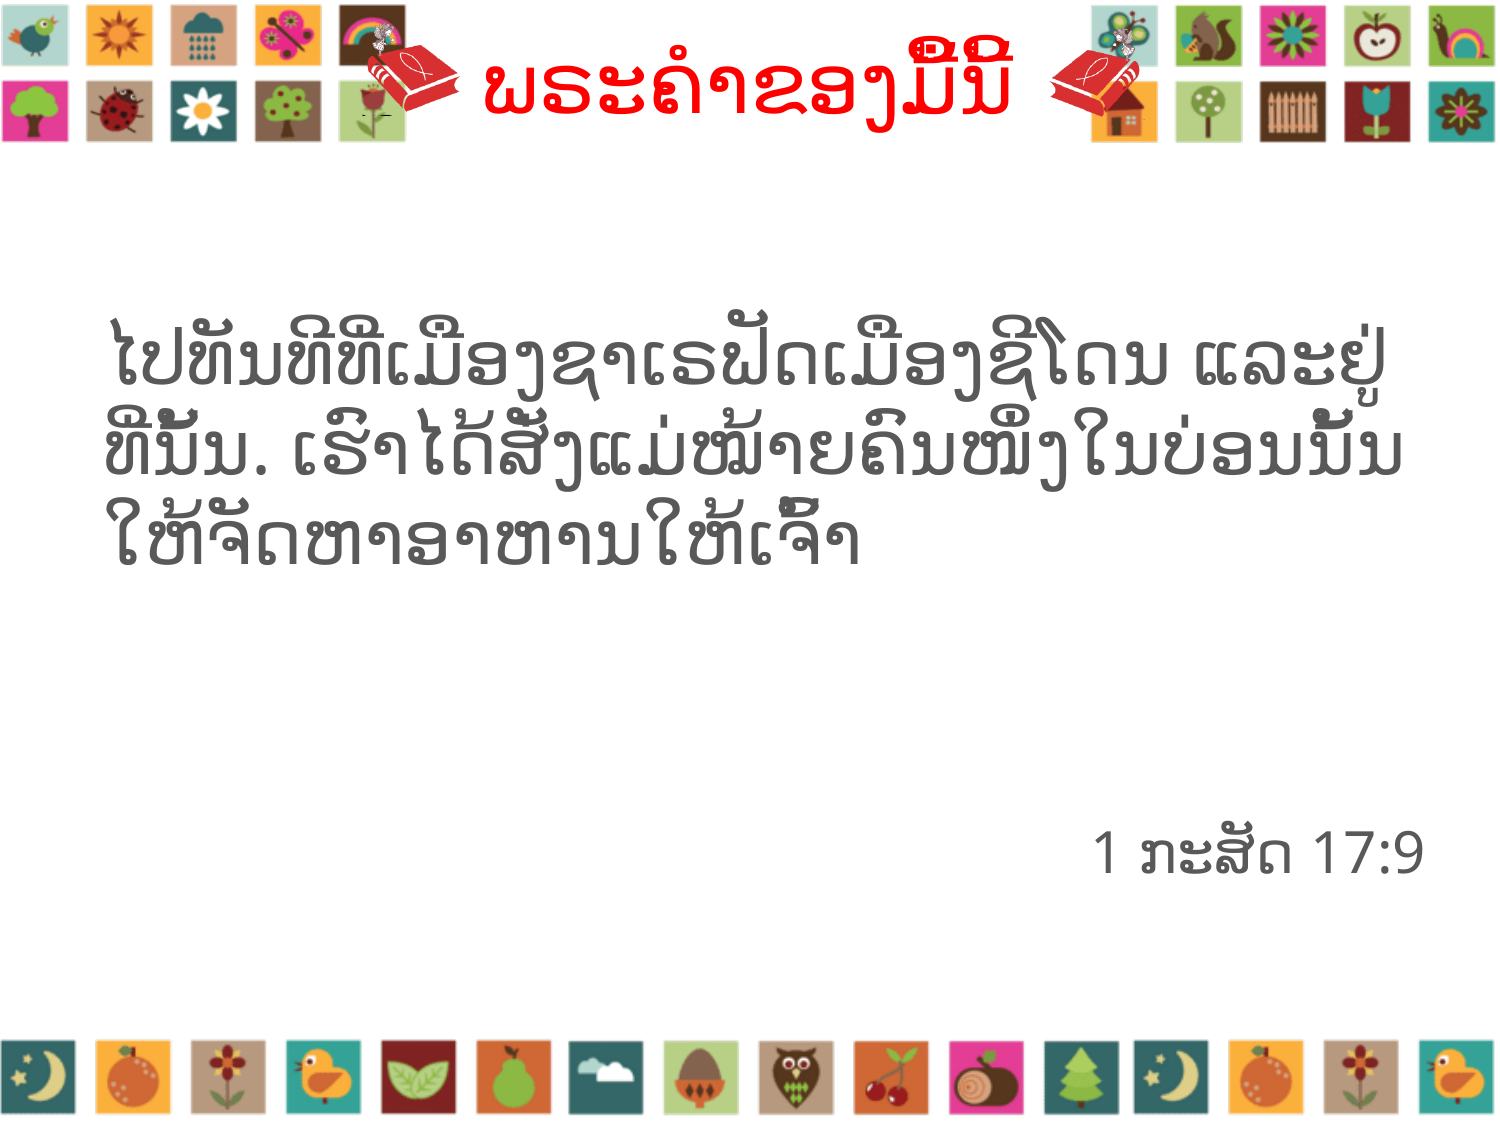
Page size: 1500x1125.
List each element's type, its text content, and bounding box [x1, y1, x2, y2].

text_box 1 ກະສັດ 17:9 [808, 807, 1441, 893]
picture [0, 3, 492, 150]
text_box ໄປ​ທັນທີ​ທີ່​ເມືອງ​ຊາເຣຟັດ​ເມືອງ​ຊີໂດນ ແລະ​ຢູ່​ທີ່​ນັ້ນ. ເຮົາ​ໄດ້​ສັ່ງ​ແມ່ໝ້າຍ​ຄົນ​ໜຶ່ງ​ໃນ​ບ່ອນ​ນັ້ນ​ໃຫ້​ຈັດ​ຫາ​ອາຫານ​ໃຫ້​ເຈົ້າ [88, 302, 1436, 588]
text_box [0, 1028, 1500, 1118]
picture [1017, 3, 1500, 150]
text_box ພຣະຄໍາຂອງມື້ນີ້ [425, 22, 1078, 138]
